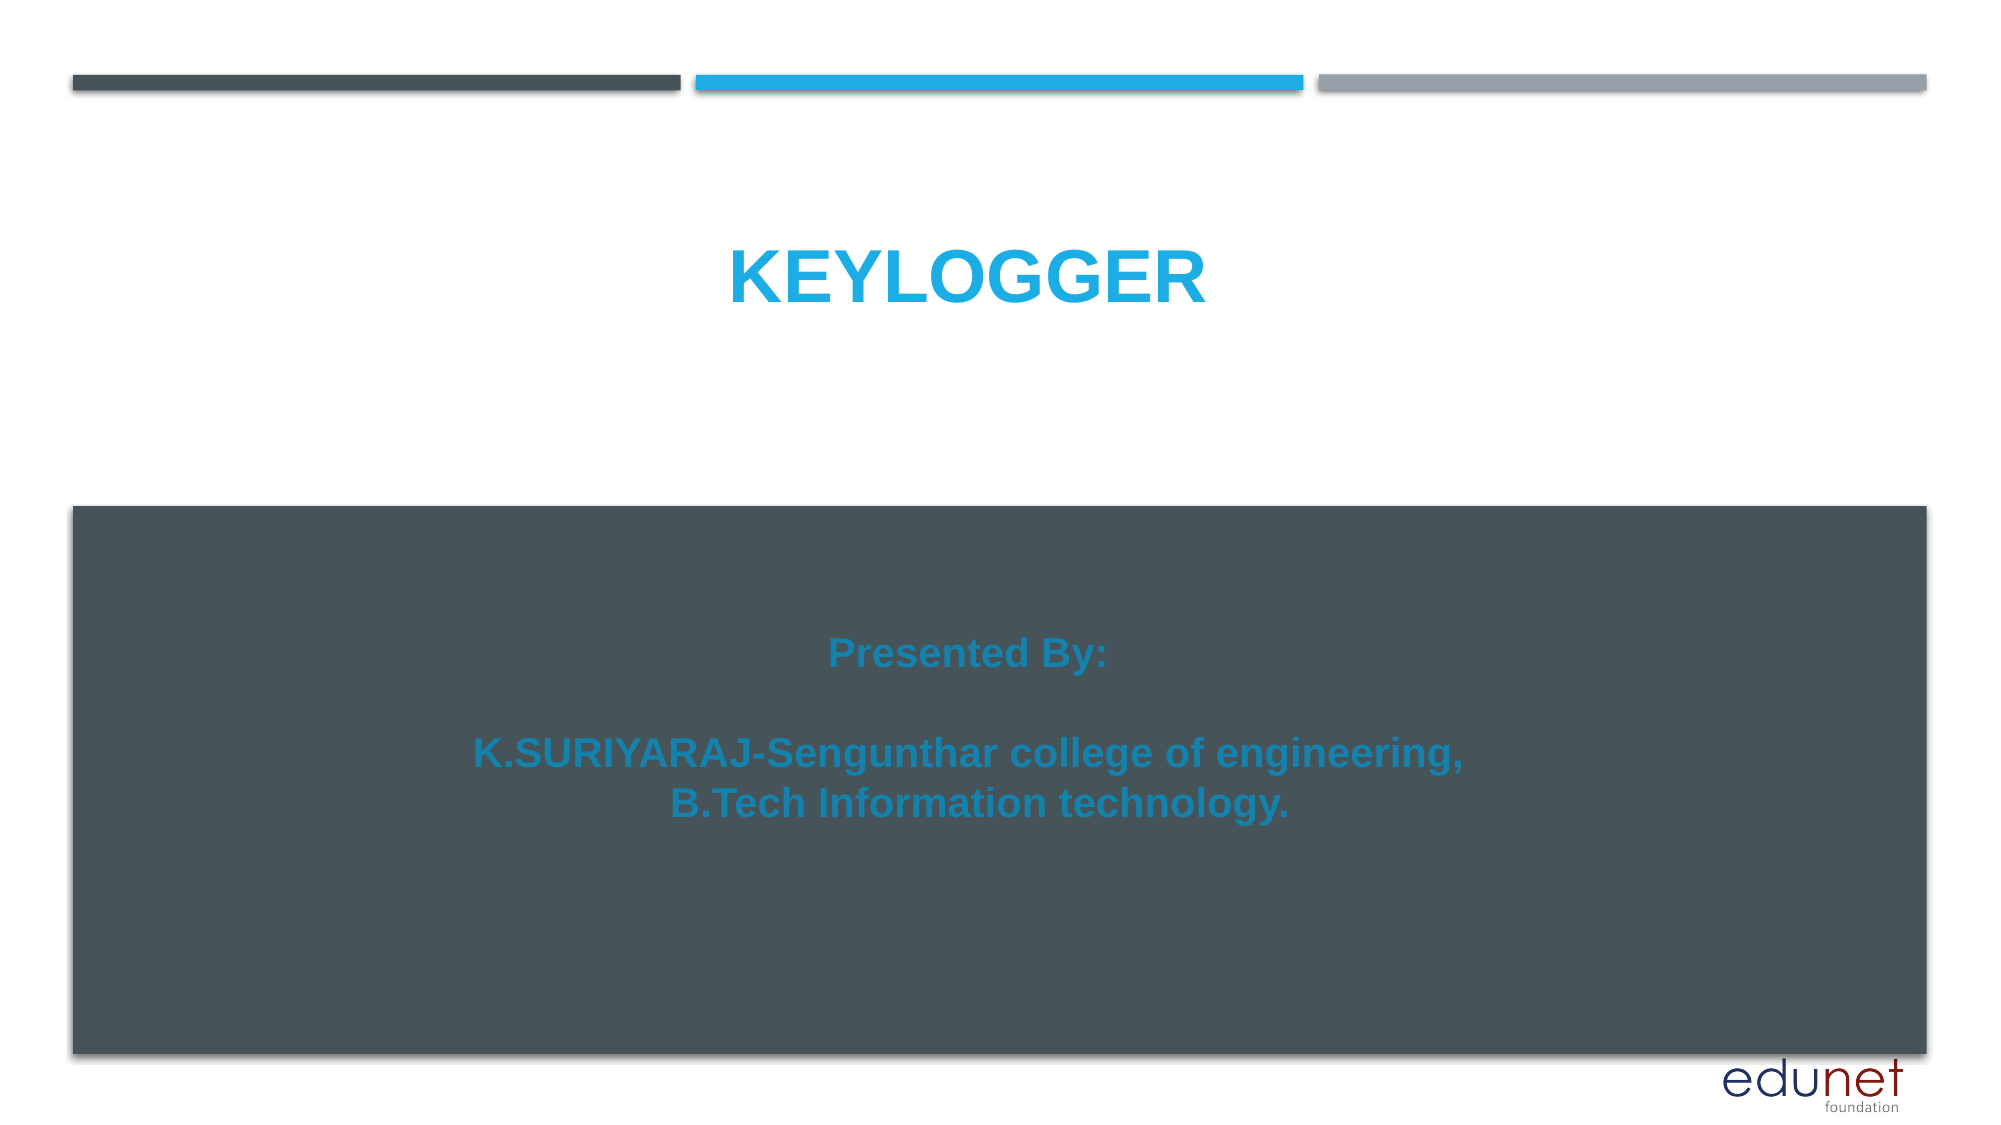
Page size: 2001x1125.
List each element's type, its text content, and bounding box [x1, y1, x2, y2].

title keylogger [244, 164, 1693, 326]
picture [1719, 1056, 1905, 1116]
text_box Presented By: K.SURIYARAJ-Sengunthar college of engineering, B.Tech Information technology. [407, 618, 1529, 834]
